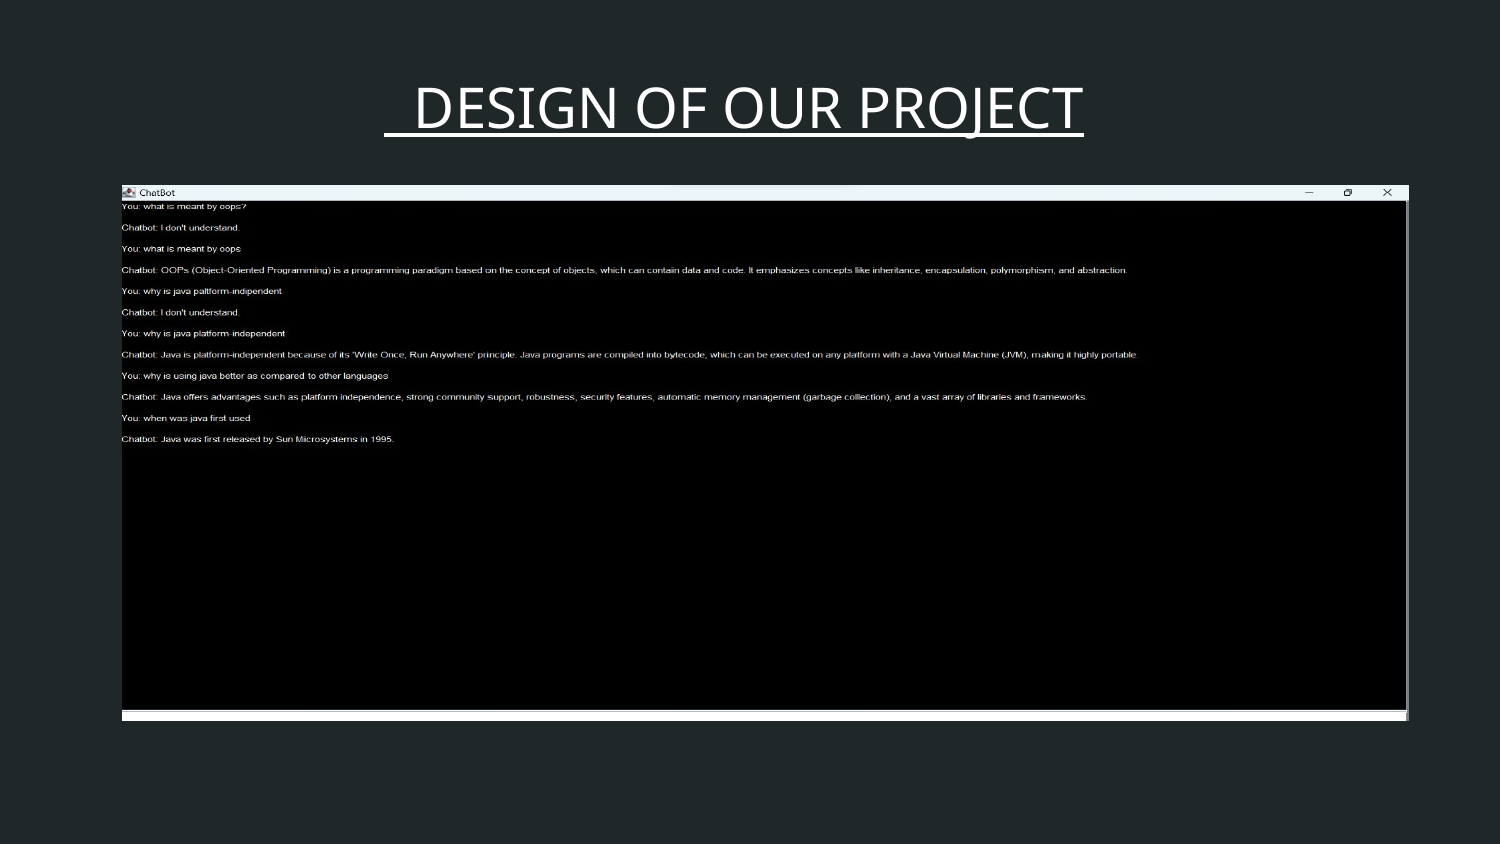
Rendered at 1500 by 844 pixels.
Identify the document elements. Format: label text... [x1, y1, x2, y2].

text_box DESIGN OF OUR PROJECT [333, 57, 1172, 176]
picture [122, 184, 1409, 721]
